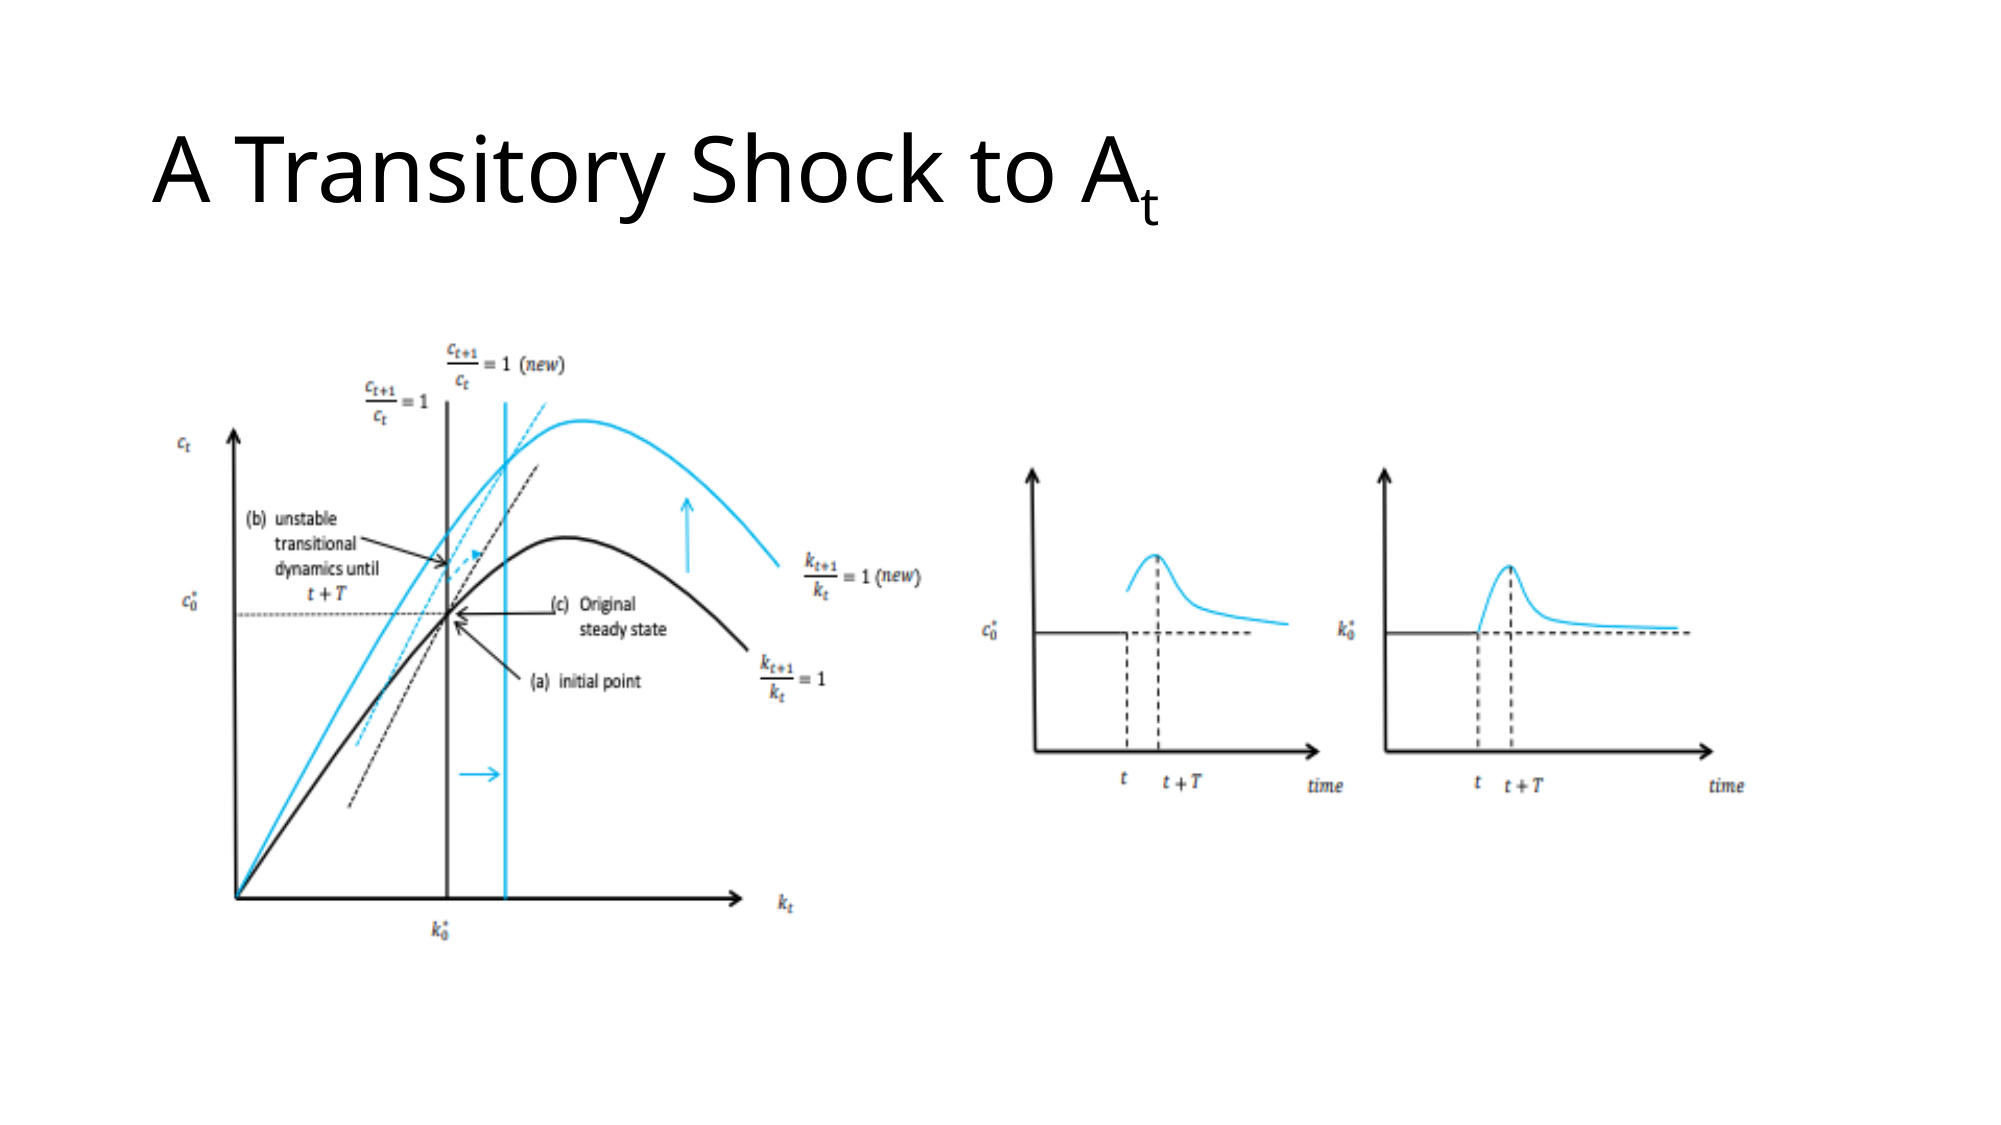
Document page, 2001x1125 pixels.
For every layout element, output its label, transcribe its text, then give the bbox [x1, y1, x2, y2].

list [72, 292, 1028, 972]
title A Transitory Shock to At [137, 59, 1863, 278]
picture [922, 444, 1863, 820]
